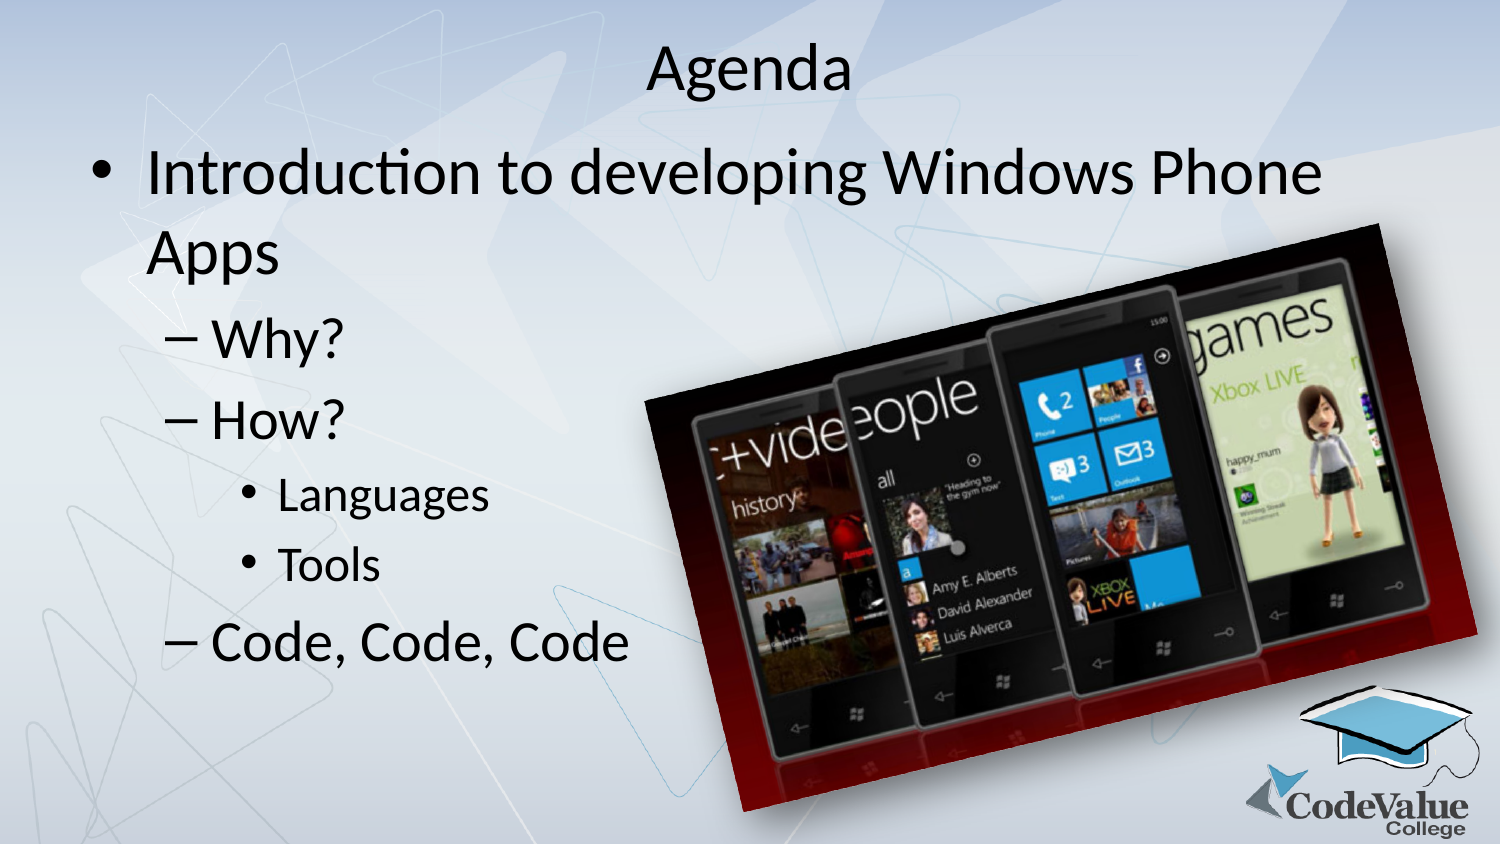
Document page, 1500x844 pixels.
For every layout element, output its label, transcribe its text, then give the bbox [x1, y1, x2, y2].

title Agenda [75, 14, 1425, 112]
picture [0, 0, 1500, 844]
list Introduction to developing Windows Phone Apps Why? How? Languages Tools Code, Code, Code [75, 120, 1425, 777]
